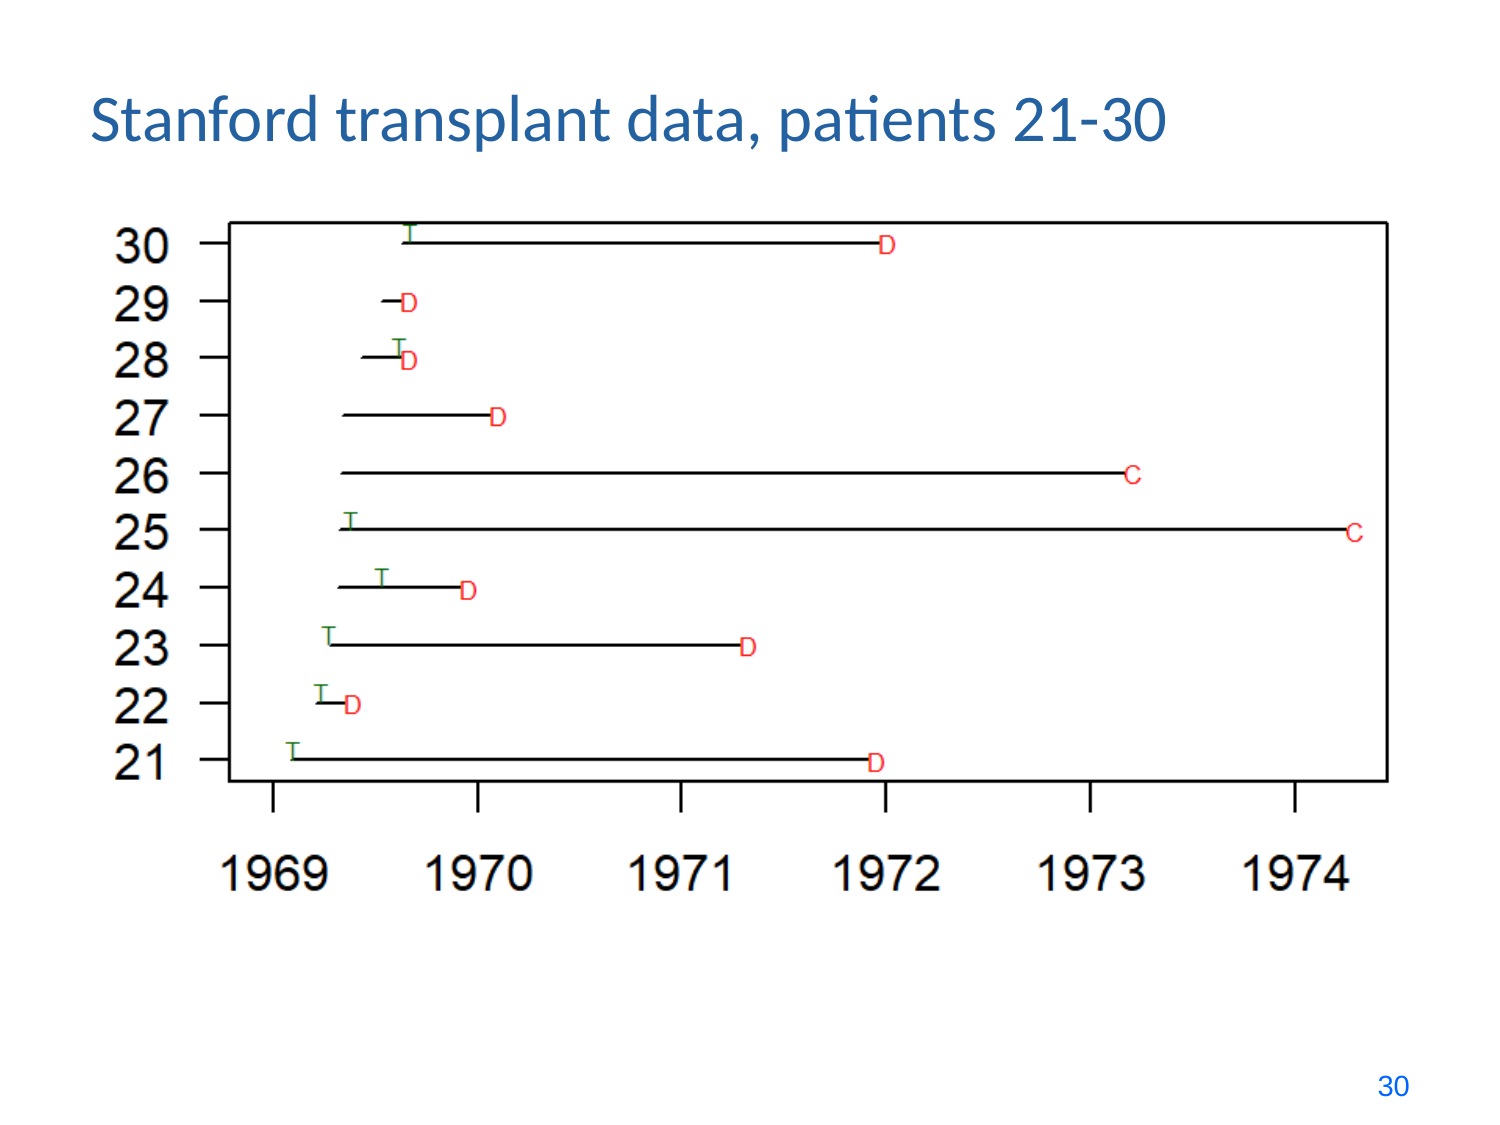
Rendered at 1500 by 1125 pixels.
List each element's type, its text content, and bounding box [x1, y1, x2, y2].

title Stanford transplant data, patients 21-30 [75, 62, 1425, 163]
picture [74, 187, 1426, 938]
slide_number 30 [1275, 1025, 1425, 1104]
